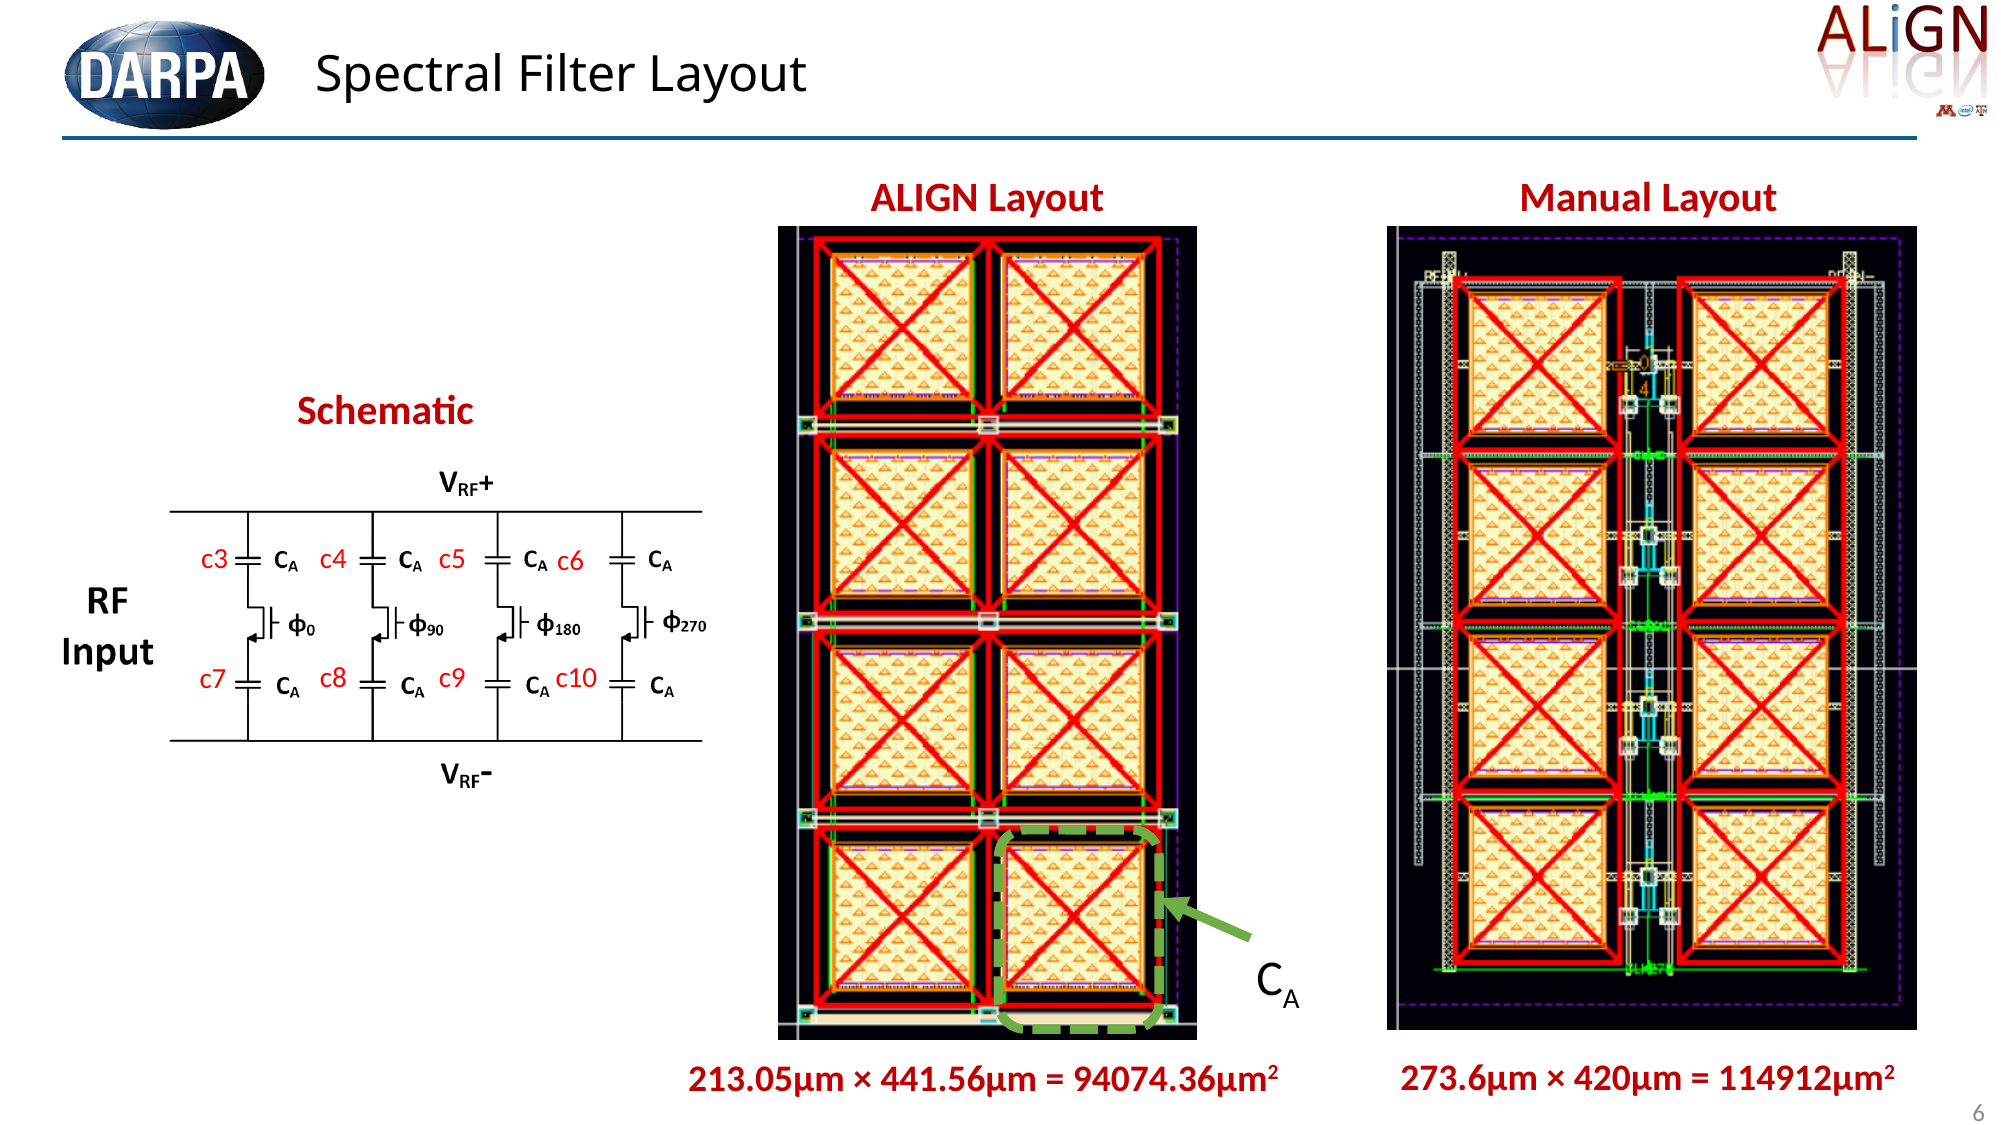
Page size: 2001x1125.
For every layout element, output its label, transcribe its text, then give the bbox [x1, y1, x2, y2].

picture [1812, 0, 1998, 125]
picture [39, 453, 726, 816]
text_box ALIGN Layout [855, 162, 1120, 226]
title Spectral Filter Layout [300, 24, 1917, 126]
text_box Manual Layout [1504, 162, 1793, 226]
picture [62, 13, 267, 137]
text_box 273.6μm × 420μm = 114912μm2 [1385, 1045, 1919, 1106]
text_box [1158, 898, 1251, 939]
picture [778, 226, 1197, 1040]
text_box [184, 531, 613, 703]
picture [1387, 226, 1917, 1030]
text_box CA [1241, 938, 1315, 1022]
text_box Schematic [282, 375, 489, 440]
text_box 213.05μm × 441.56μm = 94074.36μm2 [673, 1046, 1303, 1106]
